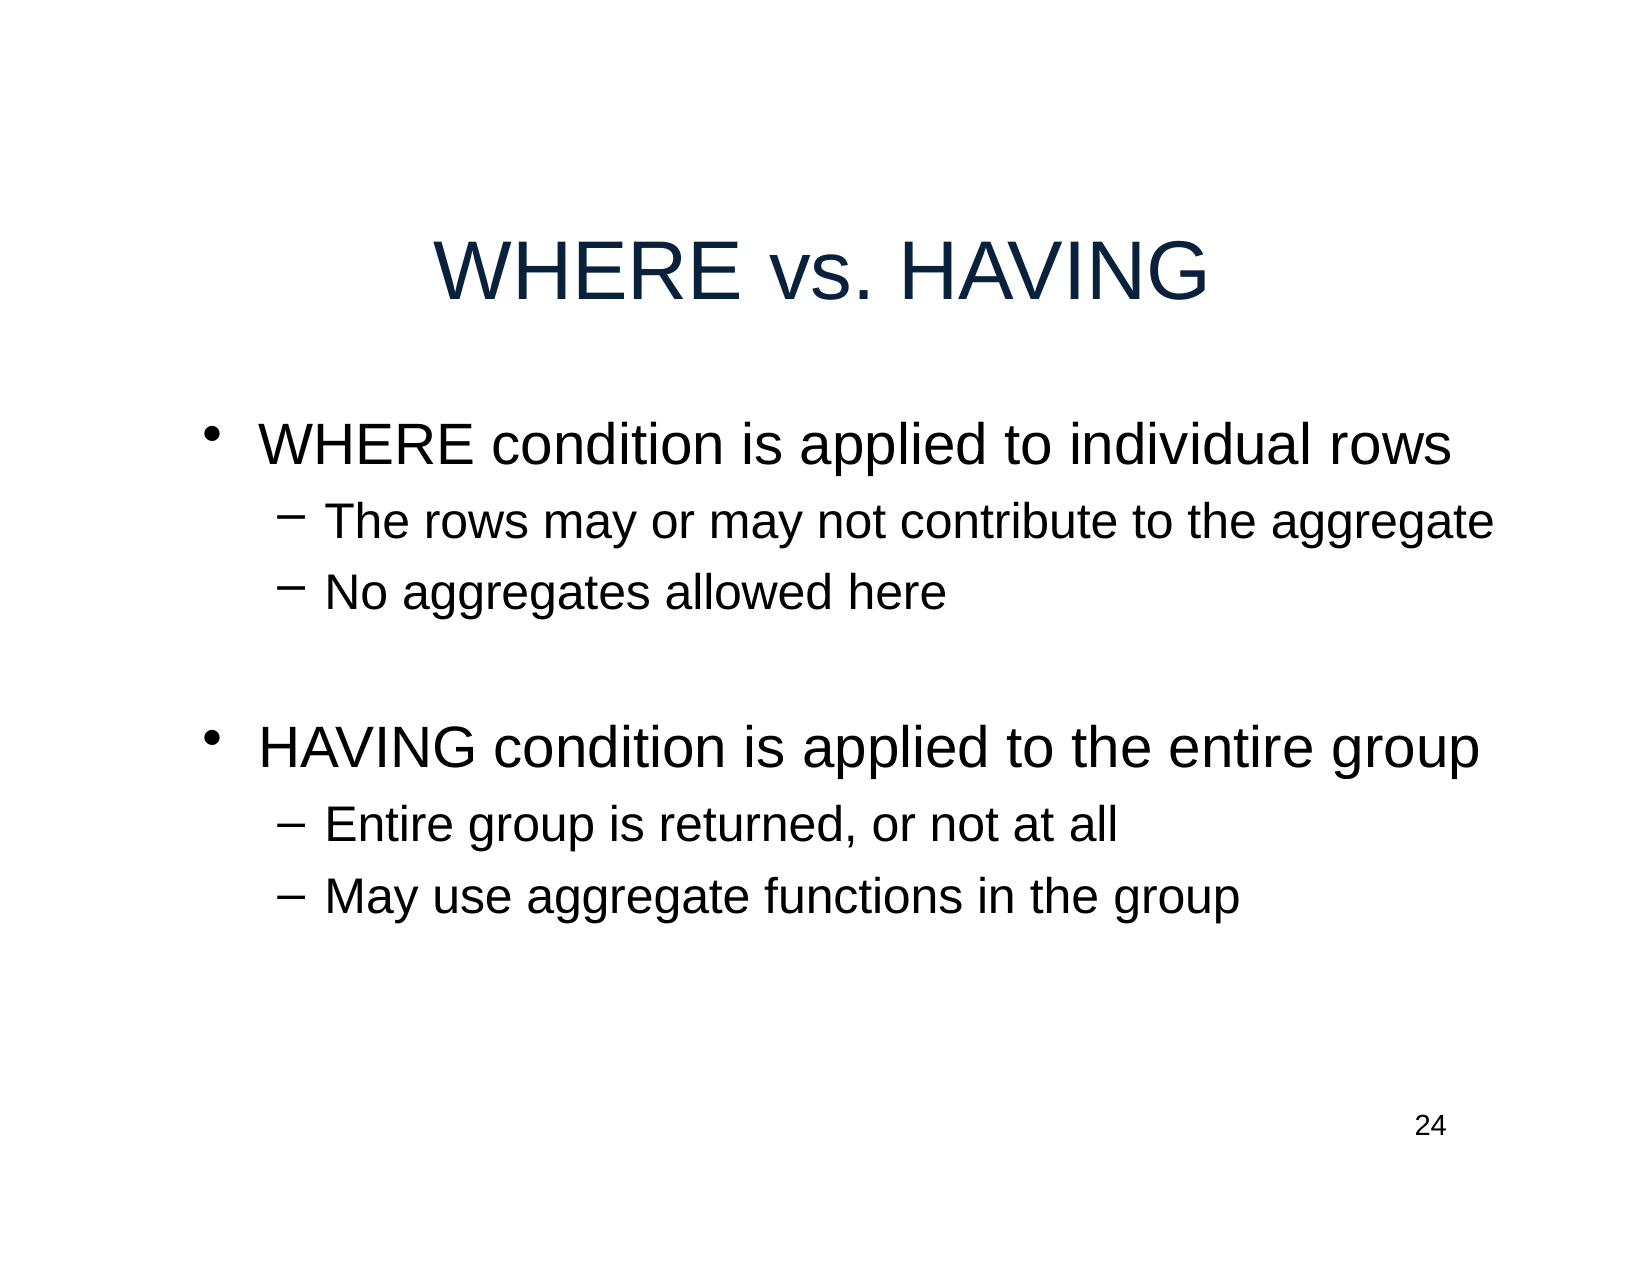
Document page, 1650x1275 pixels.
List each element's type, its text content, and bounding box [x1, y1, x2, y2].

text_box 24 [1408, 1107, 1454, 1142]
text_box WHERE condition is applied to individual rows The rows may or may not contribute to the aggregate No aggregates allowed here HAVING condition is applied to the entire group Entire group is returned, or not at all May use aggregate functions in the group [200, 389, 1502, 924]
title WHERE vs. HAVING [431, 214, 1219, 389]
